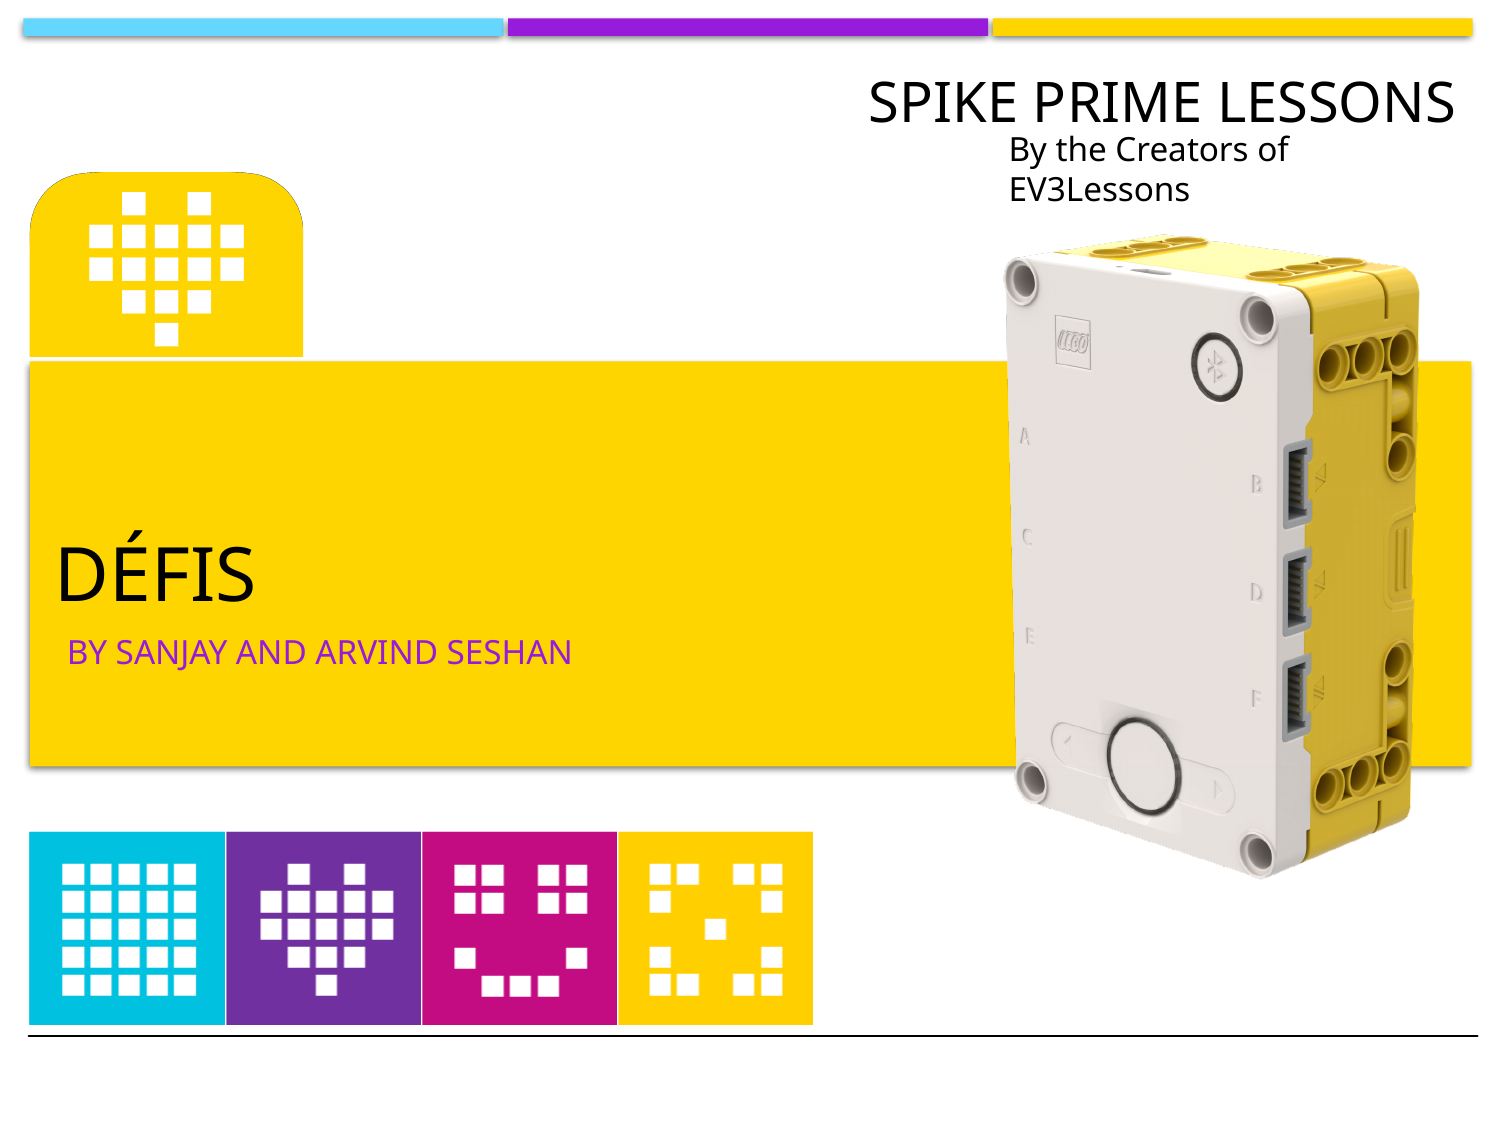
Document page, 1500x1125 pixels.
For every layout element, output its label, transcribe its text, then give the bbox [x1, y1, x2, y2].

picture [29, 172, 304, 357]
picture [29, 830, 813, 1025]
title Défis [39, 377, 994, 625]
picture [993, 221, 1433, 890]
subtitle BY SANJAY AND ARVIND SESHAN [51, 623, 994, 721]
